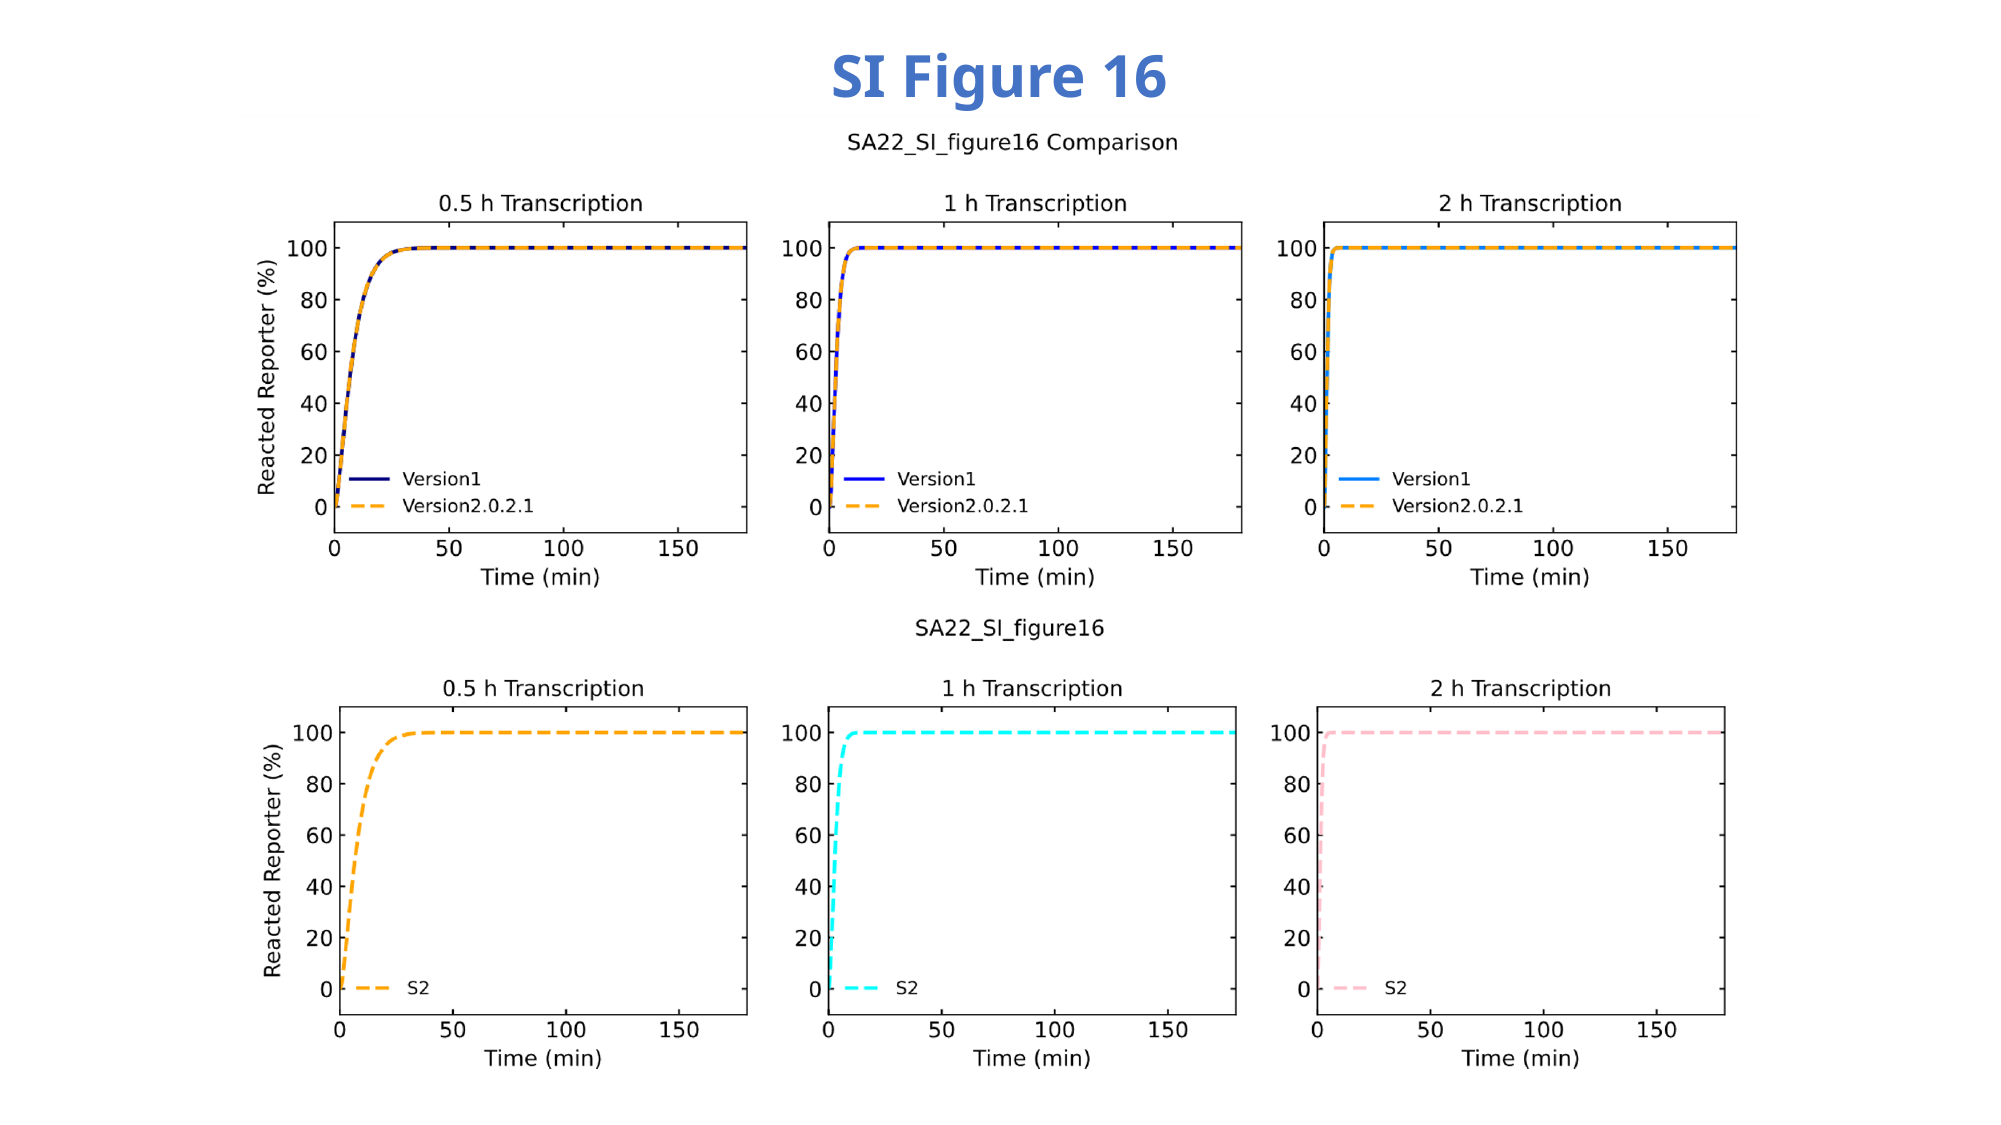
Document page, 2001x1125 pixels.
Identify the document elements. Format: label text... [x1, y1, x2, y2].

title SI Figure 16 [137, 0, 1863, 188]
picture [240, 601, 1760, 1105]
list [235, 115, 1765, 602]
